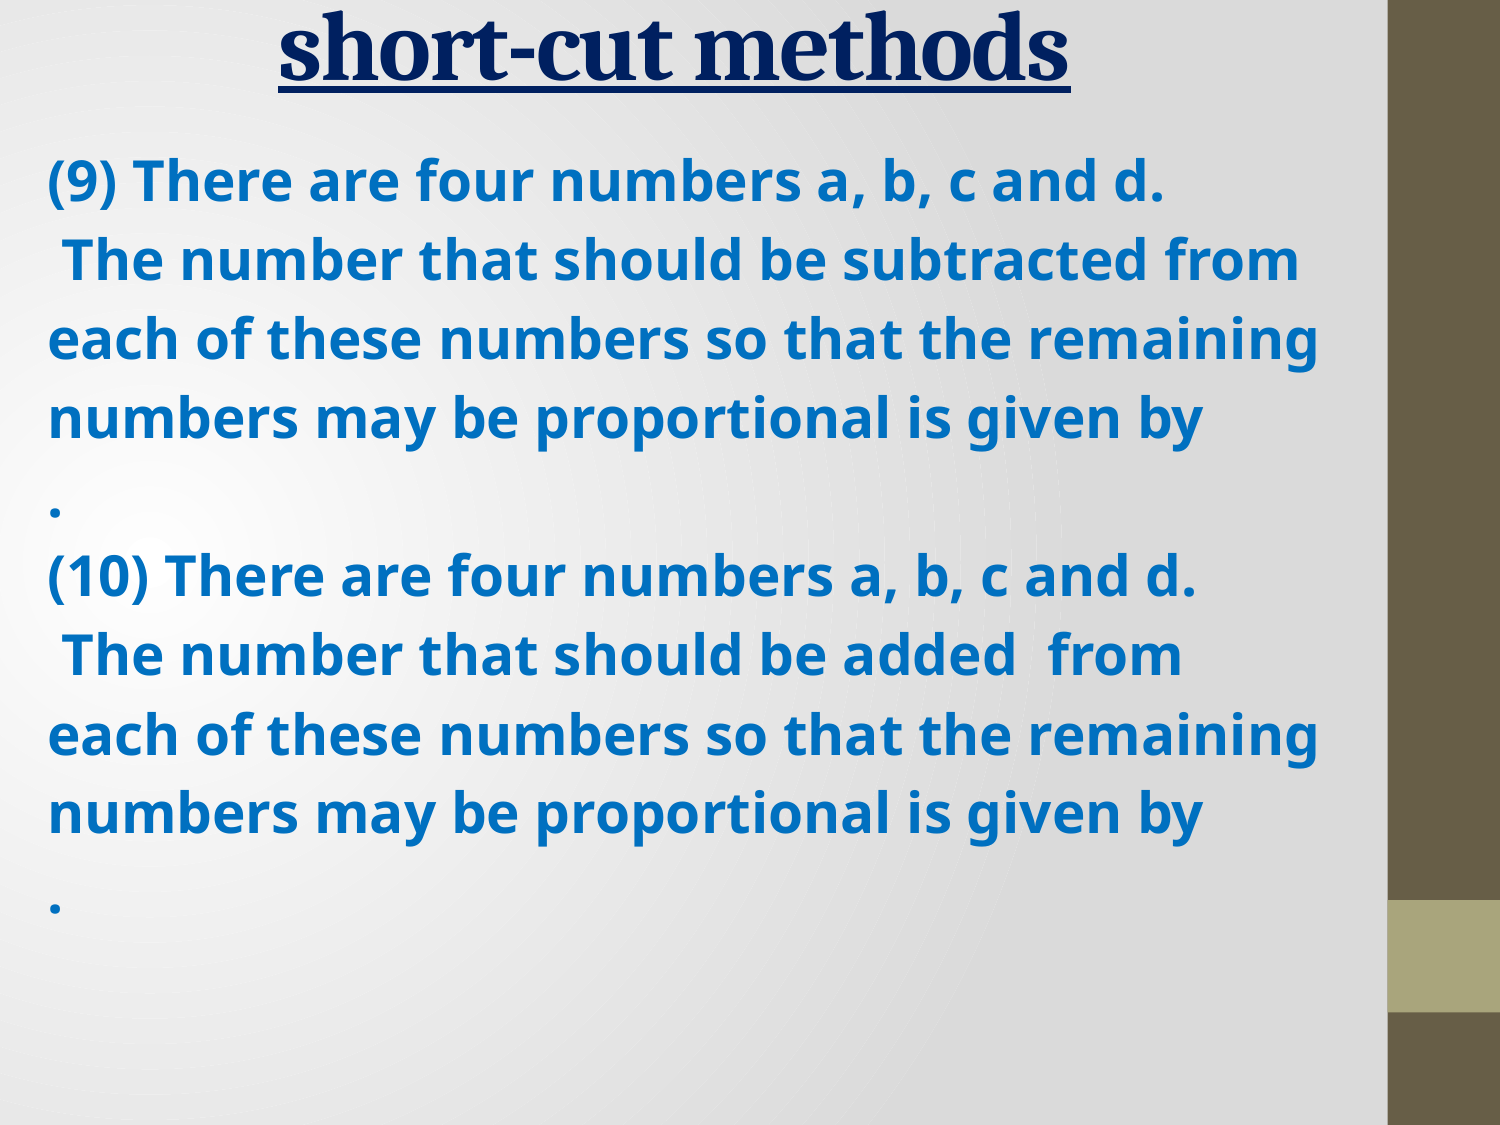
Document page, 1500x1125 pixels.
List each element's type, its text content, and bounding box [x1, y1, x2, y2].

title short-cut methods [24, 0, 1325, 200]
